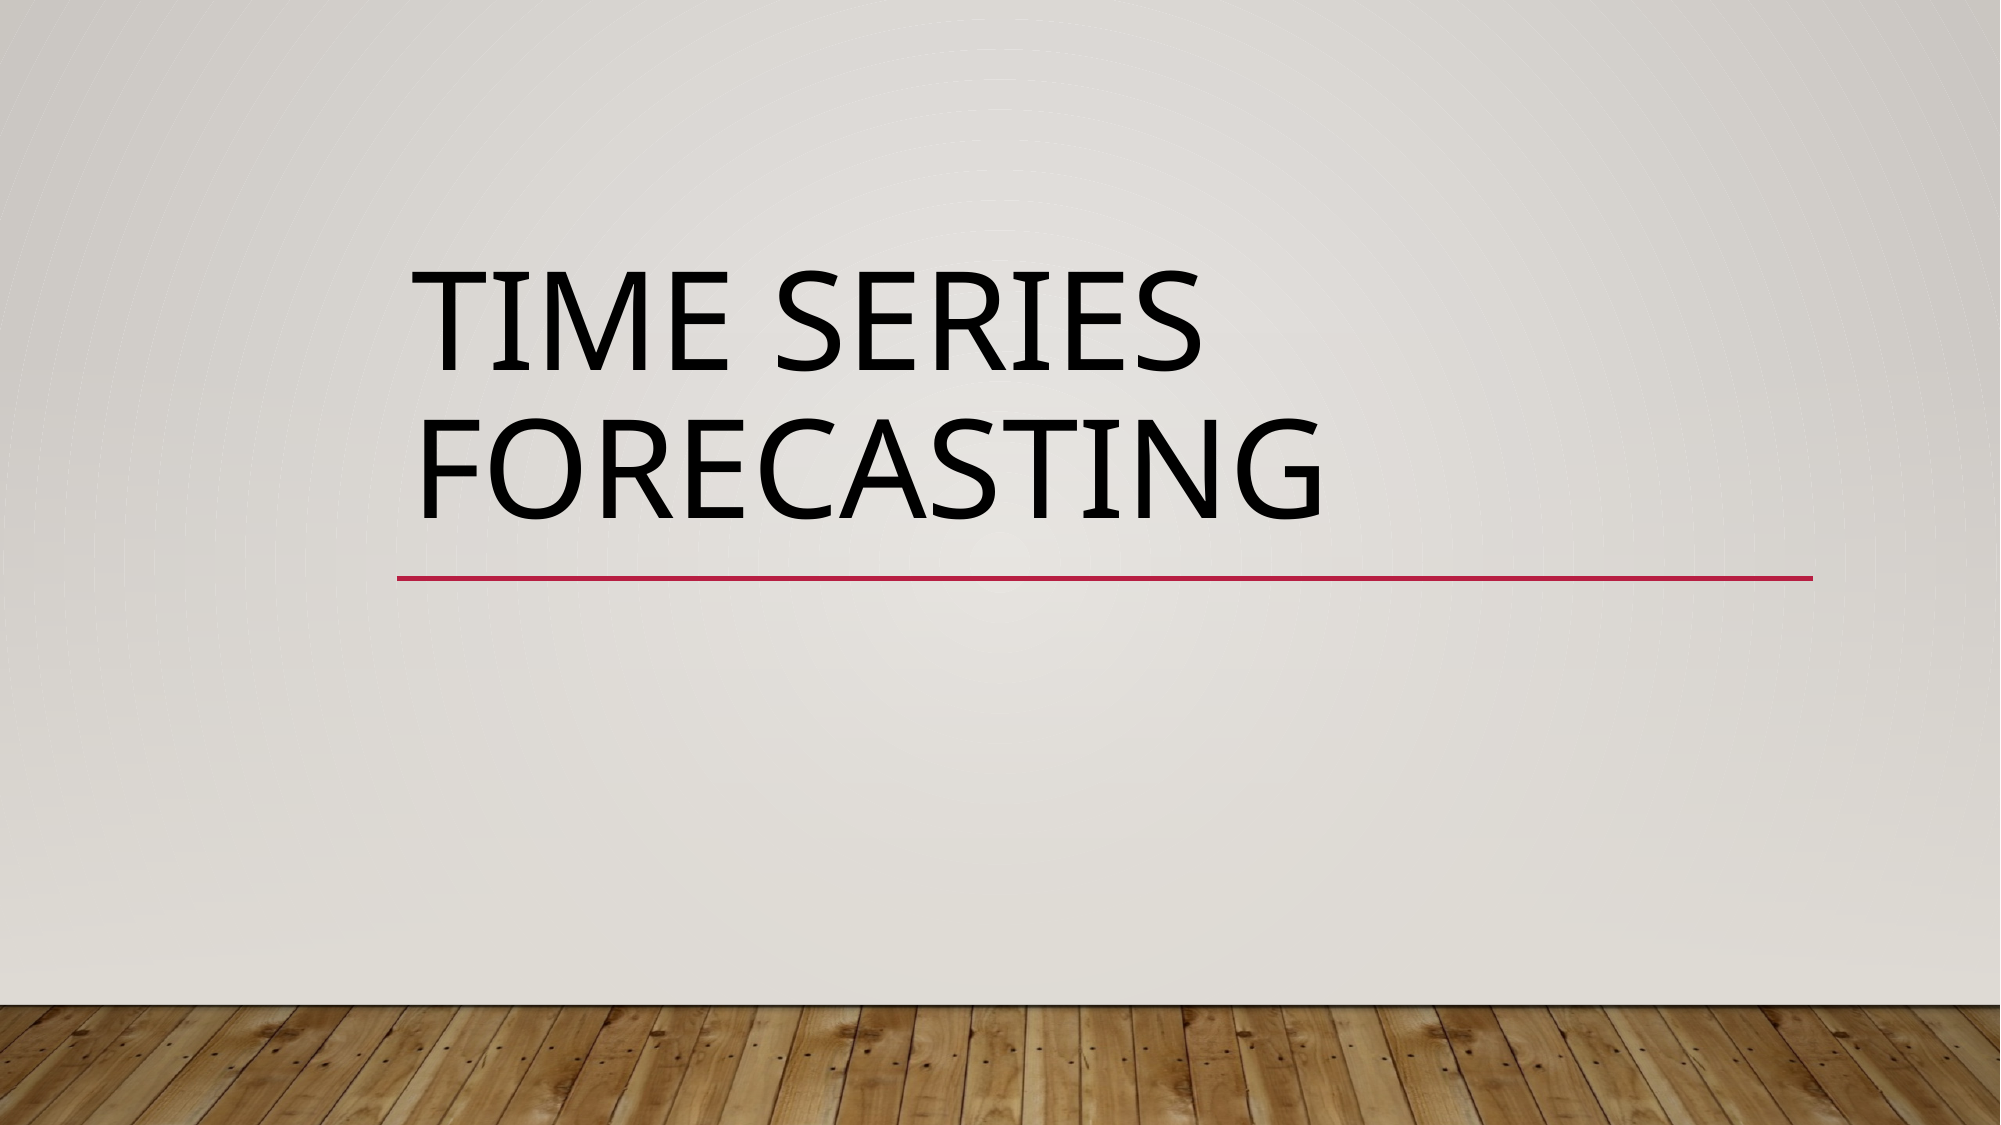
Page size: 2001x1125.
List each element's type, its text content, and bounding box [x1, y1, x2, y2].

picture [0, 1005, 2000, 1125]
title Time Series Forecasting [396, 131, 1814, 549]
